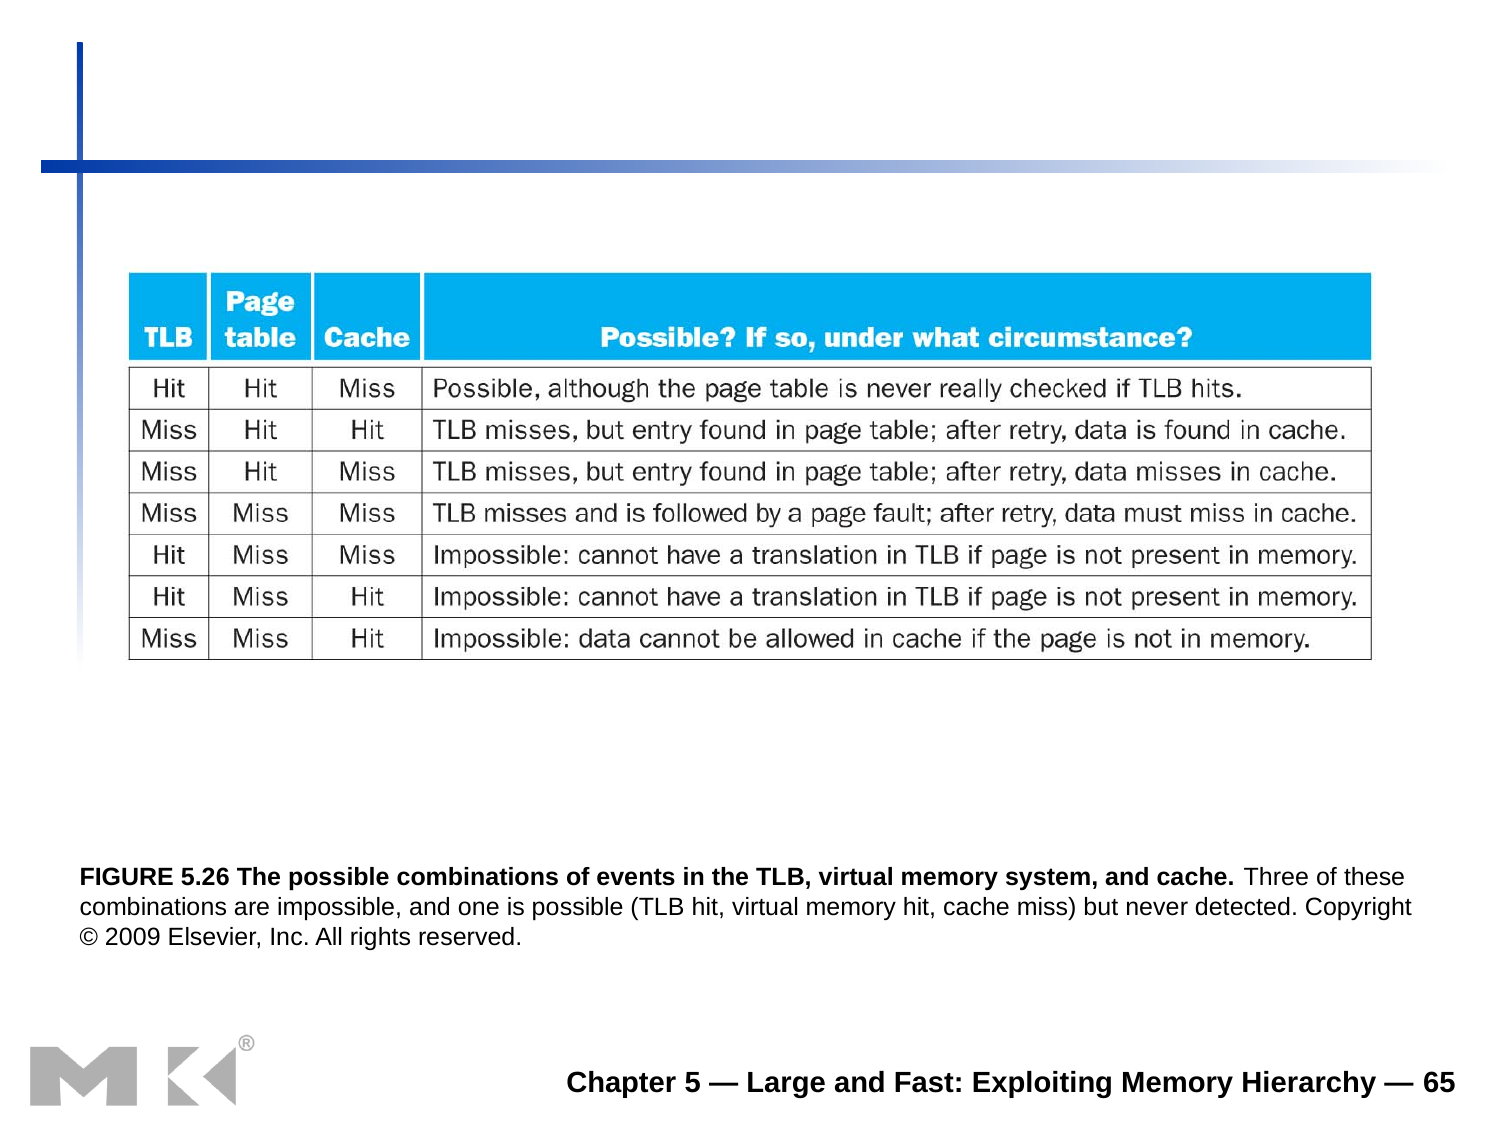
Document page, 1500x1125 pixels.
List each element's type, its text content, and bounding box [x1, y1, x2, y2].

footer Chapter 5 — Large and Fast: Exploiting Memory Hierarchy — 65 [277, 1046, 1471, 1106]
picture [29, 1034, 255, 1106]
text_box FIGURE 5.26 The possible combinations of events in the TLB, virtual memory system, and cache. Three of these combinations are impossible, and one is possible (TLB hit, virtual memory hit, cache miss) but never detected. Copyright © 2009 Elsevier, Inc. All rights reserved. [64, 852, 1436, 958]
picture [124, 264, 1377, 669]
